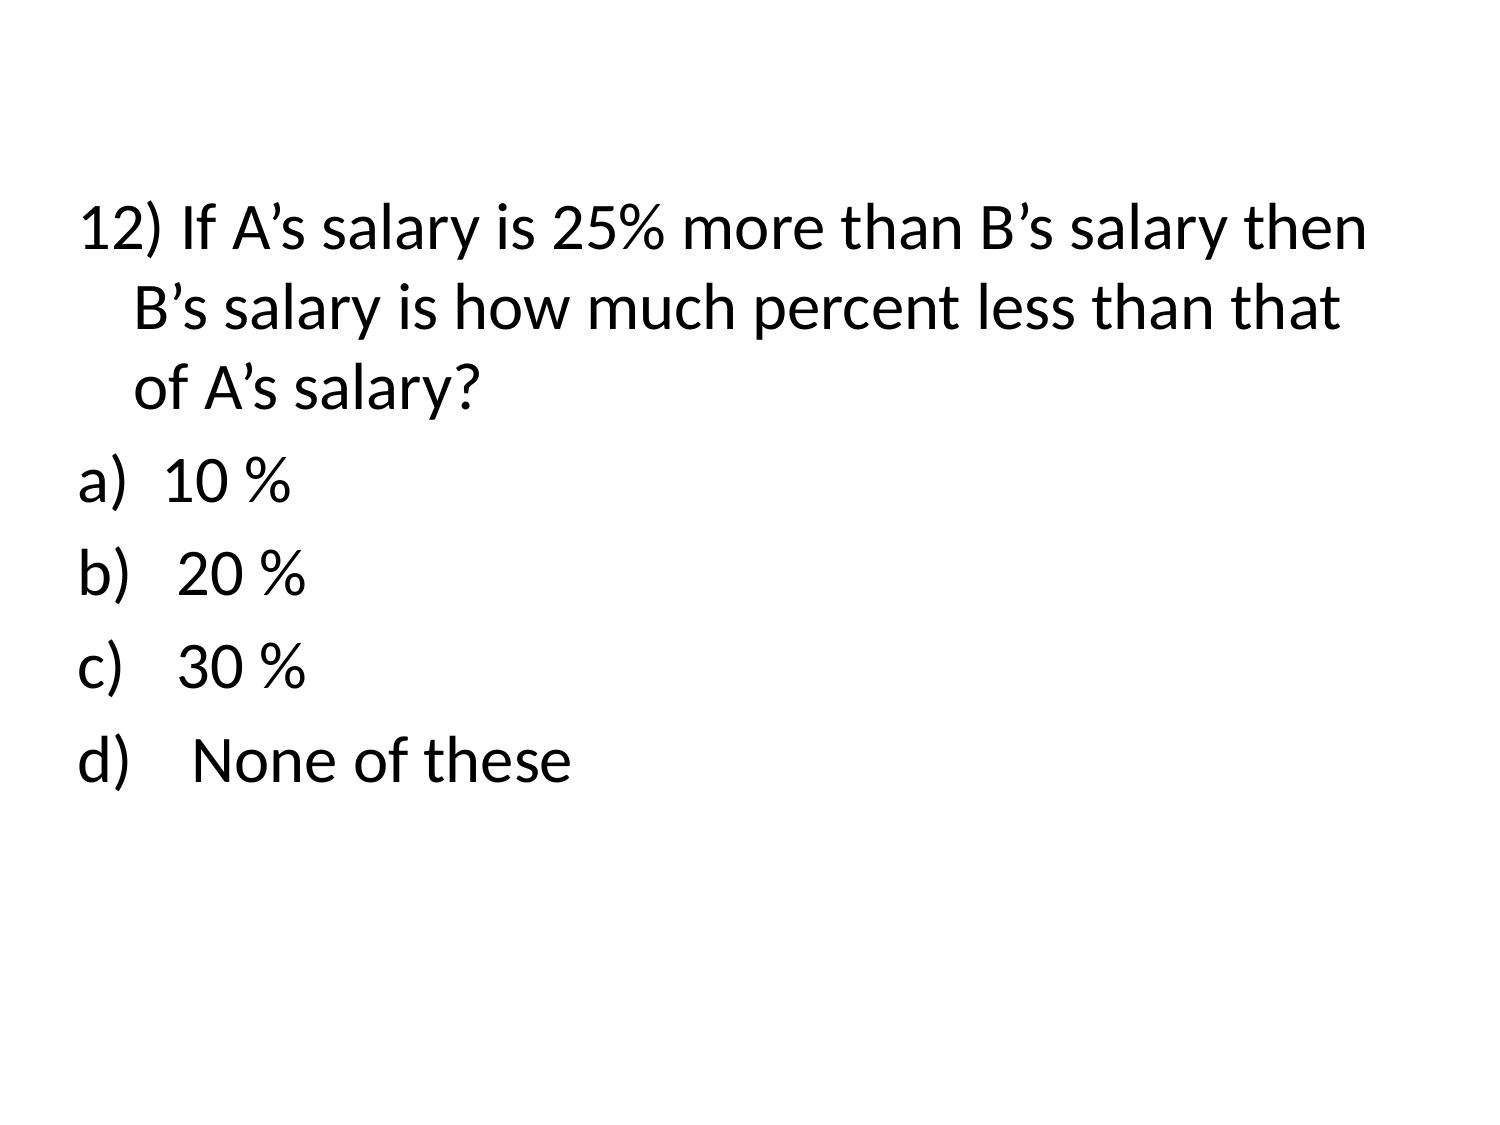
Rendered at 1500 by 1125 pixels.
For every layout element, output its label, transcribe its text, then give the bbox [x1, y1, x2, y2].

list 12) If A’s salary is 25% more than B’s salary then B’s salary is how much percent less than that of A’s salary? 10 % 20 % 30 % None of these [62, 174, 1400, 938]
